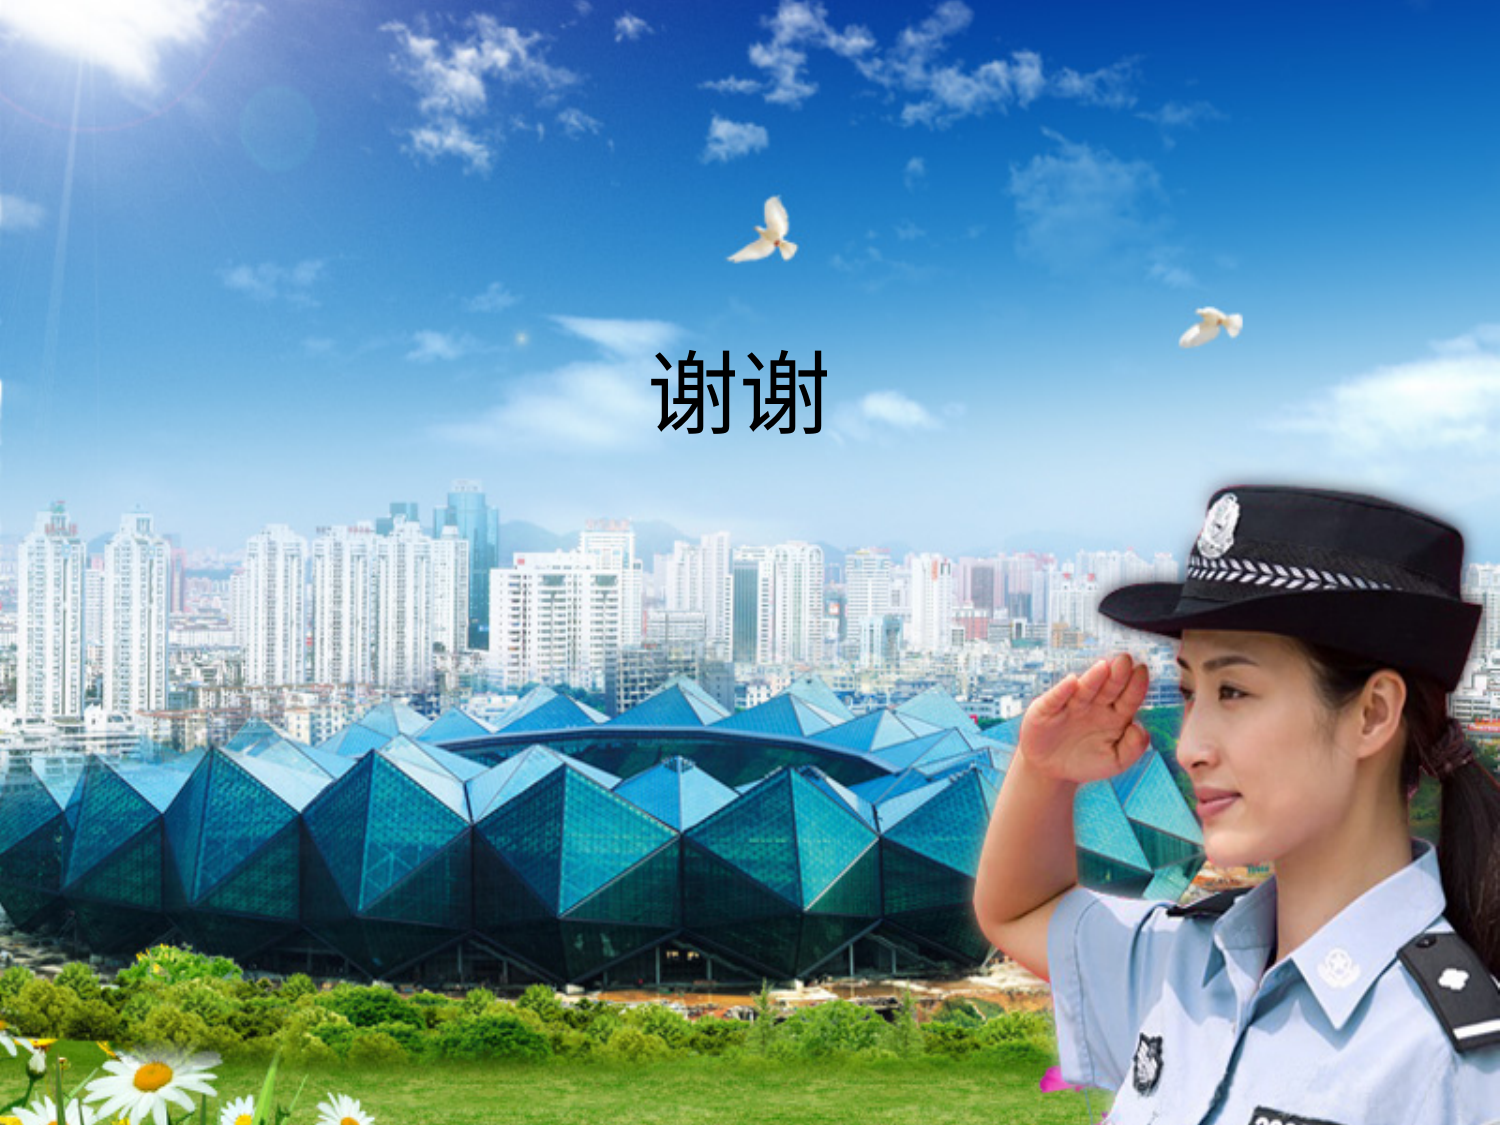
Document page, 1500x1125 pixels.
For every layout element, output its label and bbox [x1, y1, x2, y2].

list [0, 0, 1500, 1125]
